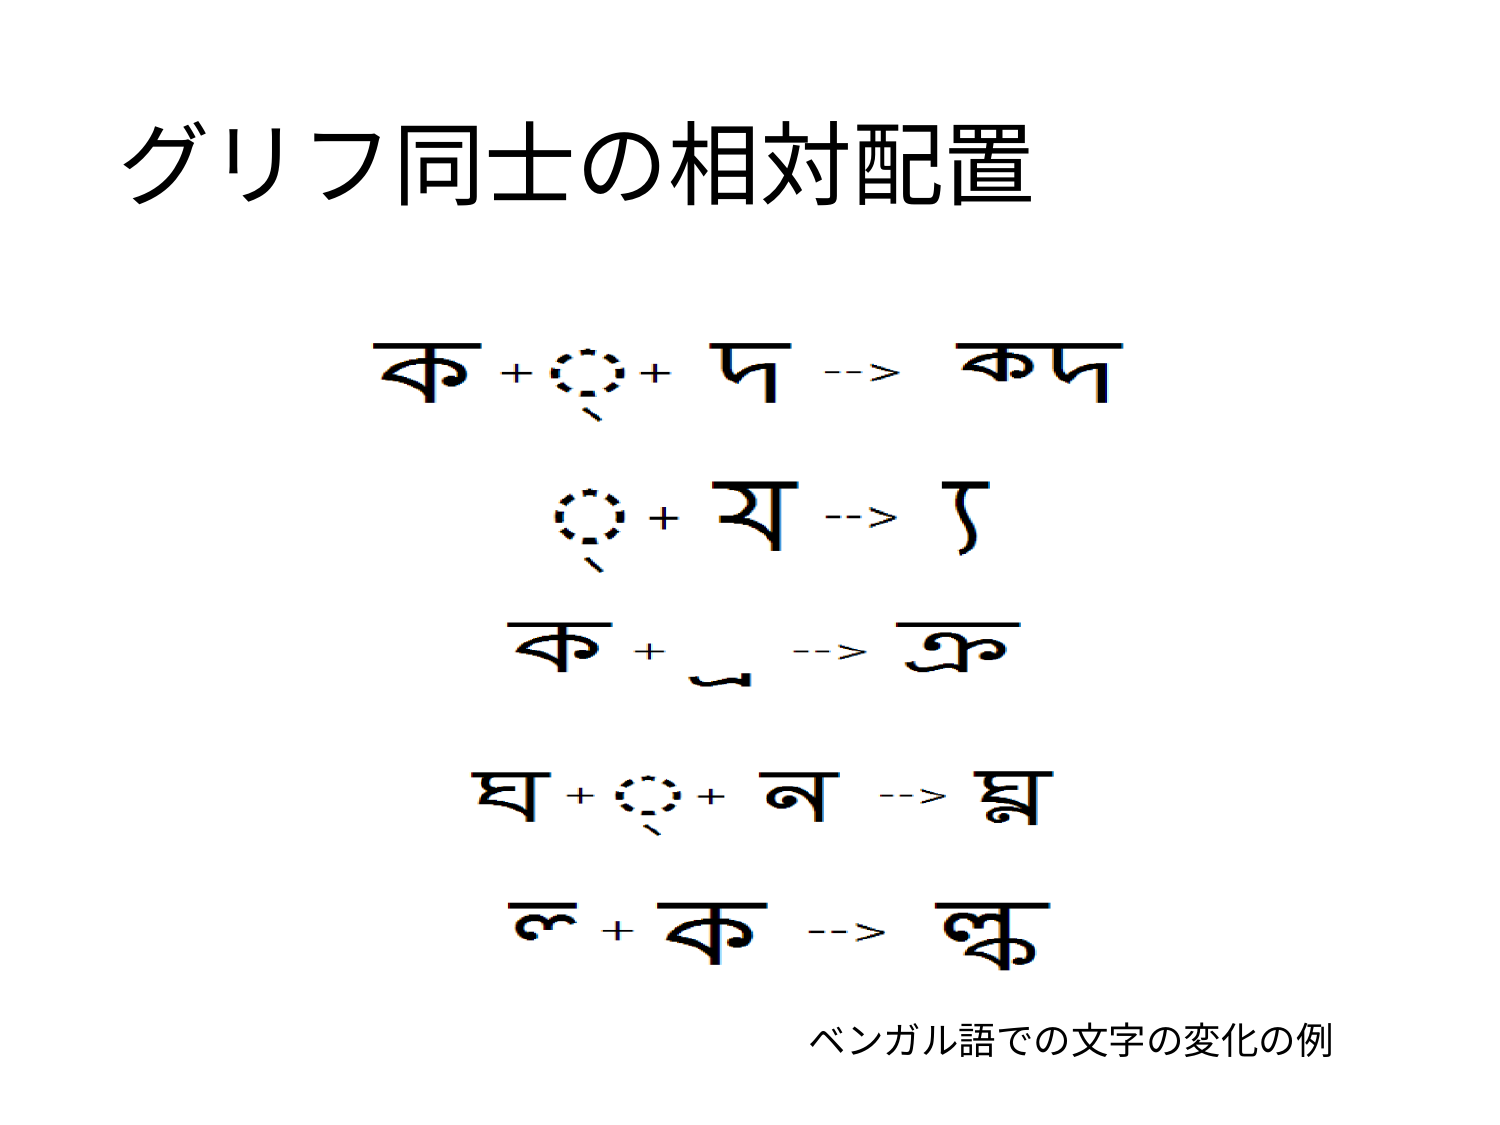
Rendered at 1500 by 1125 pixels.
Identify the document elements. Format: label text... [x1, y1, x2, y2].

title グリフ同士の相対配置 [103, 59, 1397, 278]
text_box ベンガル語での文字の変化の例 [793, 1009, 1349, 1069]
picture [306, 287, 1194, 1040]
